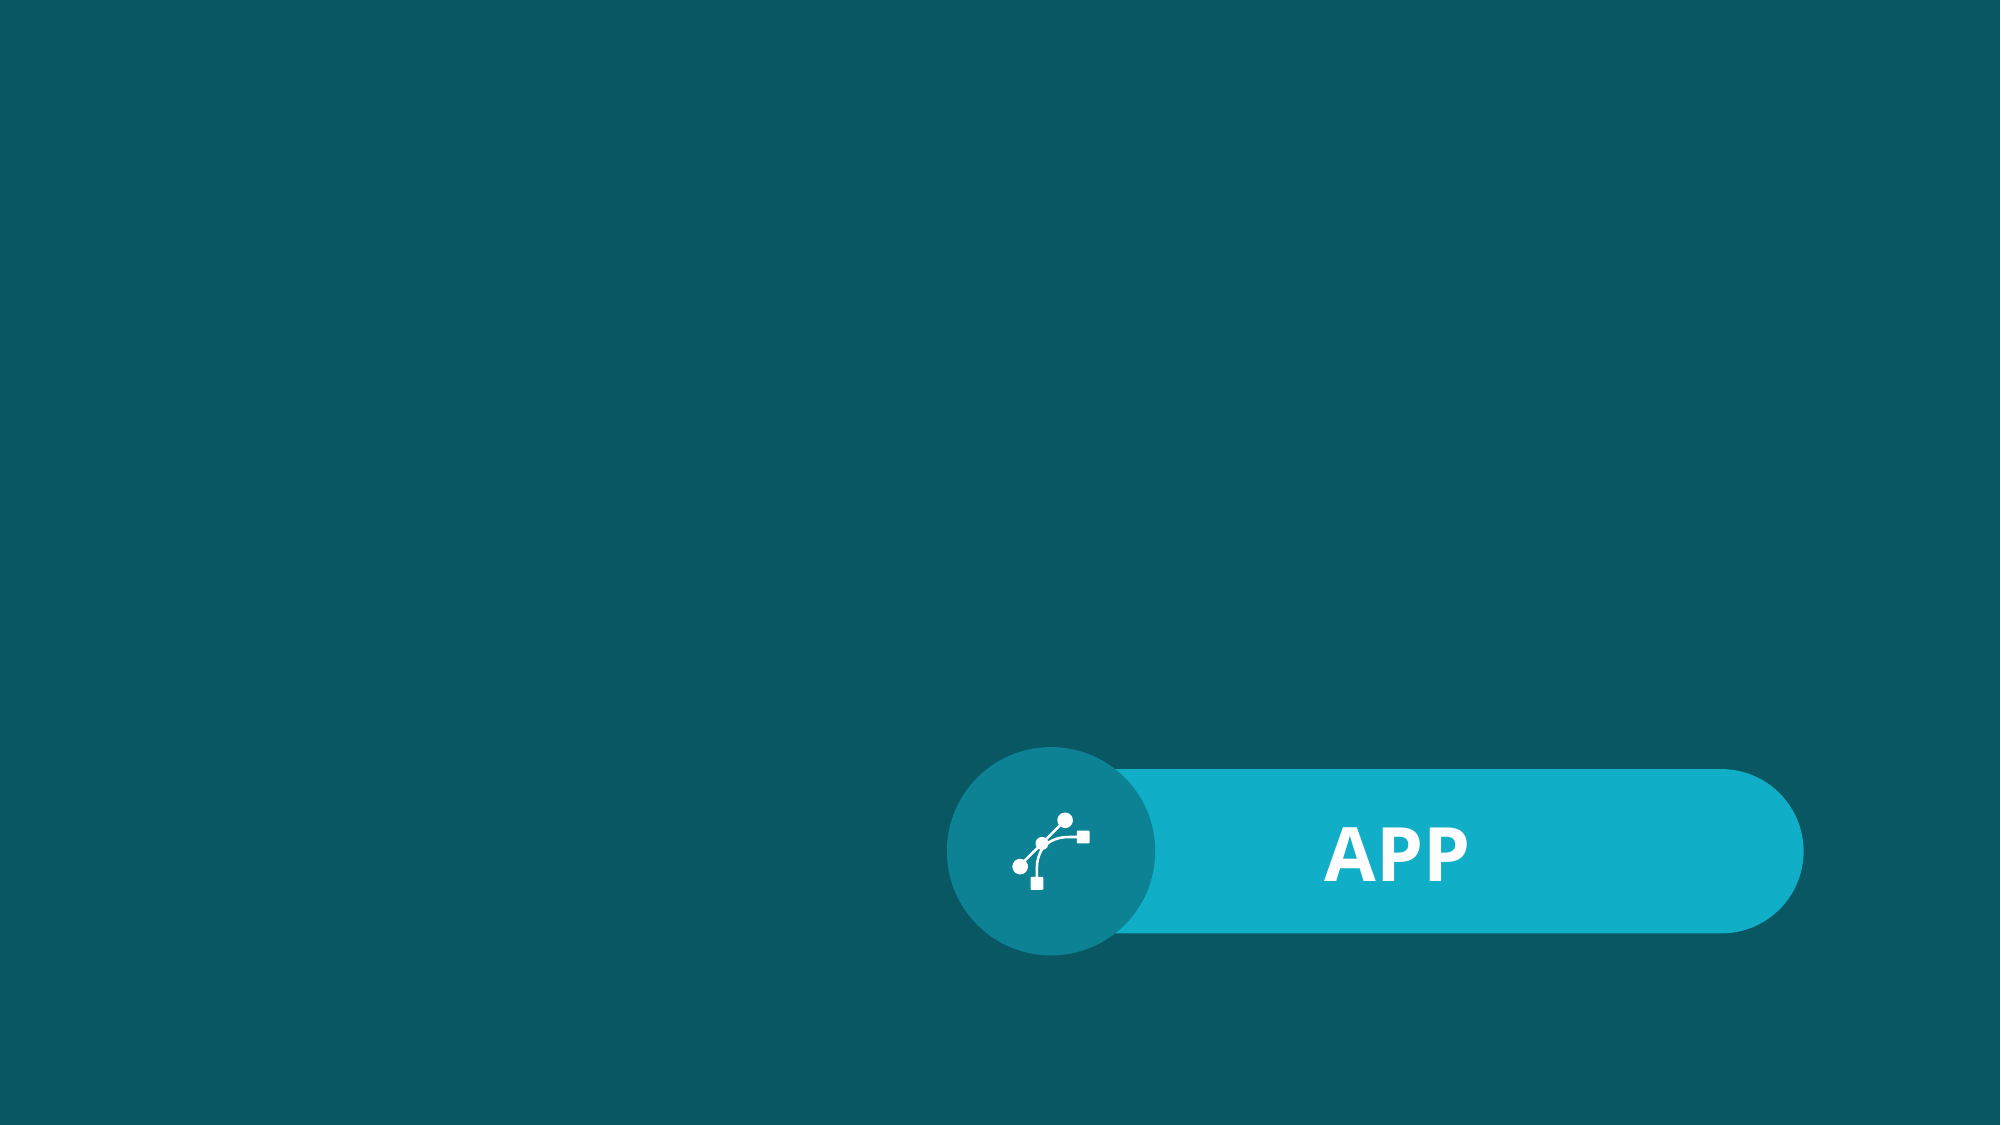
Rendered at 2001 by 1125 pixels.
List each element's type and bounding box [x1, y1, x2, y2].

text_box [946, 747, 1804, 956]
